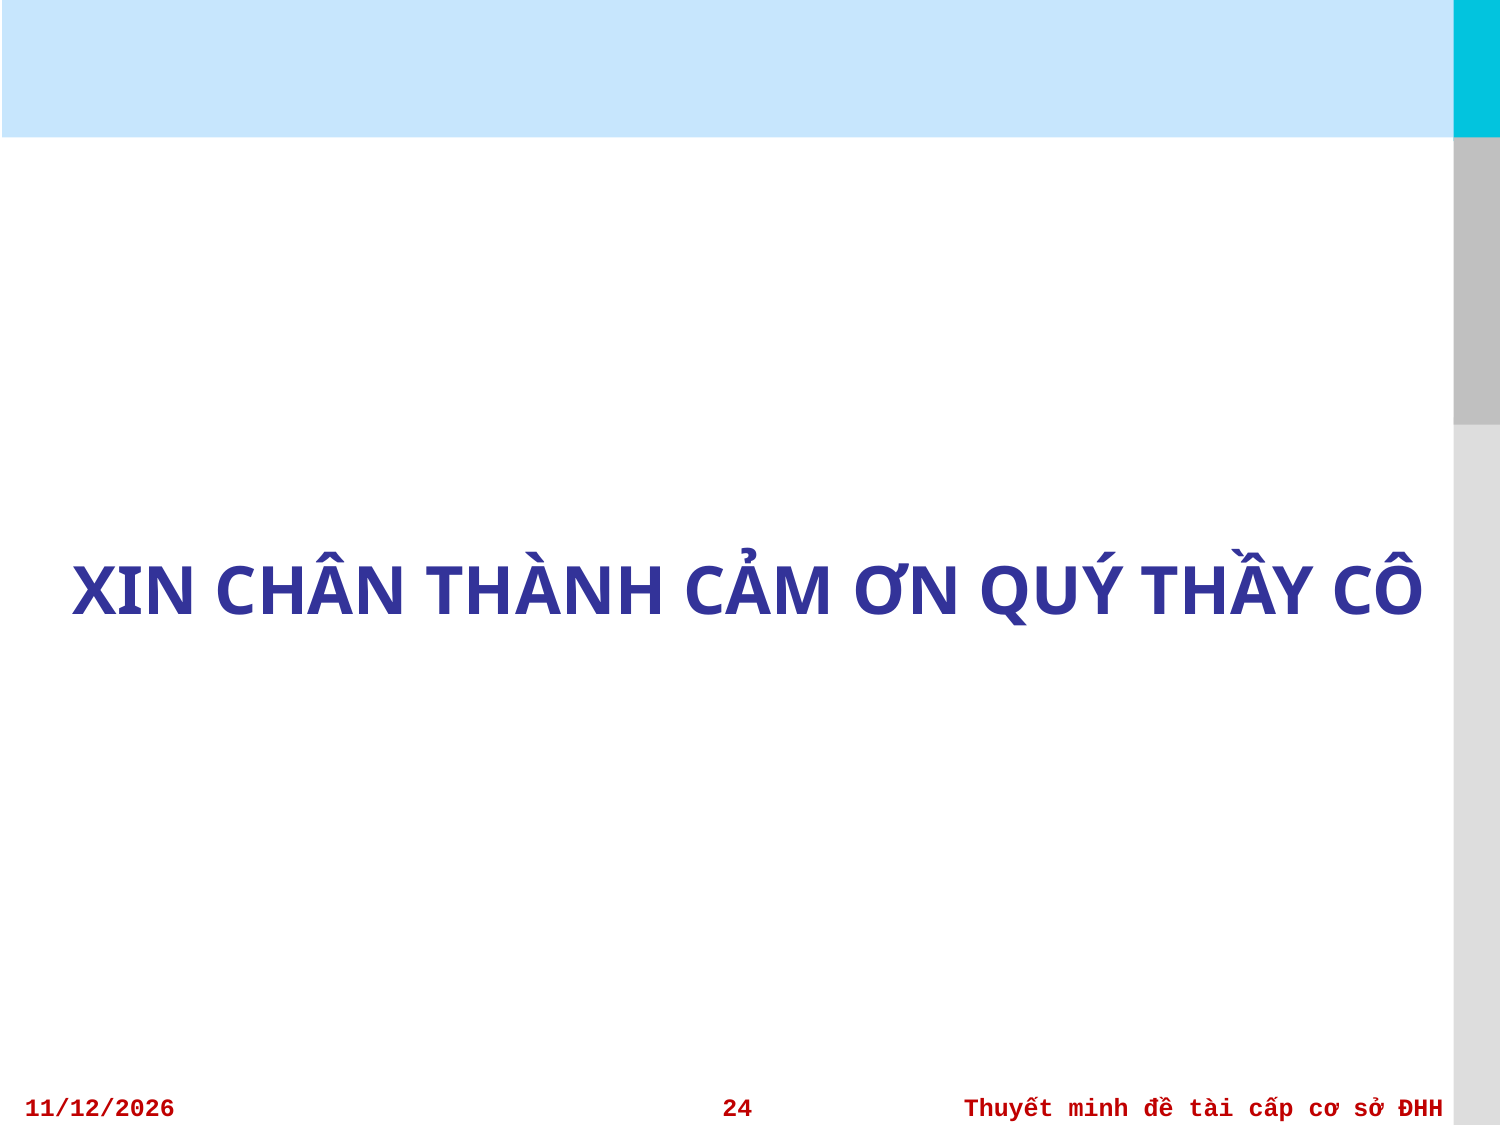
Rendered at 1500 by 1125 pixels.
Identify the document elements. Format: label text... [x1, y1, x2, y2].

footer Thuyết minh đề tài cấp cơ sở ĐHH [913, 1087, 1444, 1125]
slide_number 24 [562, 1087, 913, 1125]
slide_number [24, 1087, 413, 1125]
title XIN CHÂN THÀNH CẢM ƠN QUÝ THẦY CÔ [0, 537, 1500, 638]
